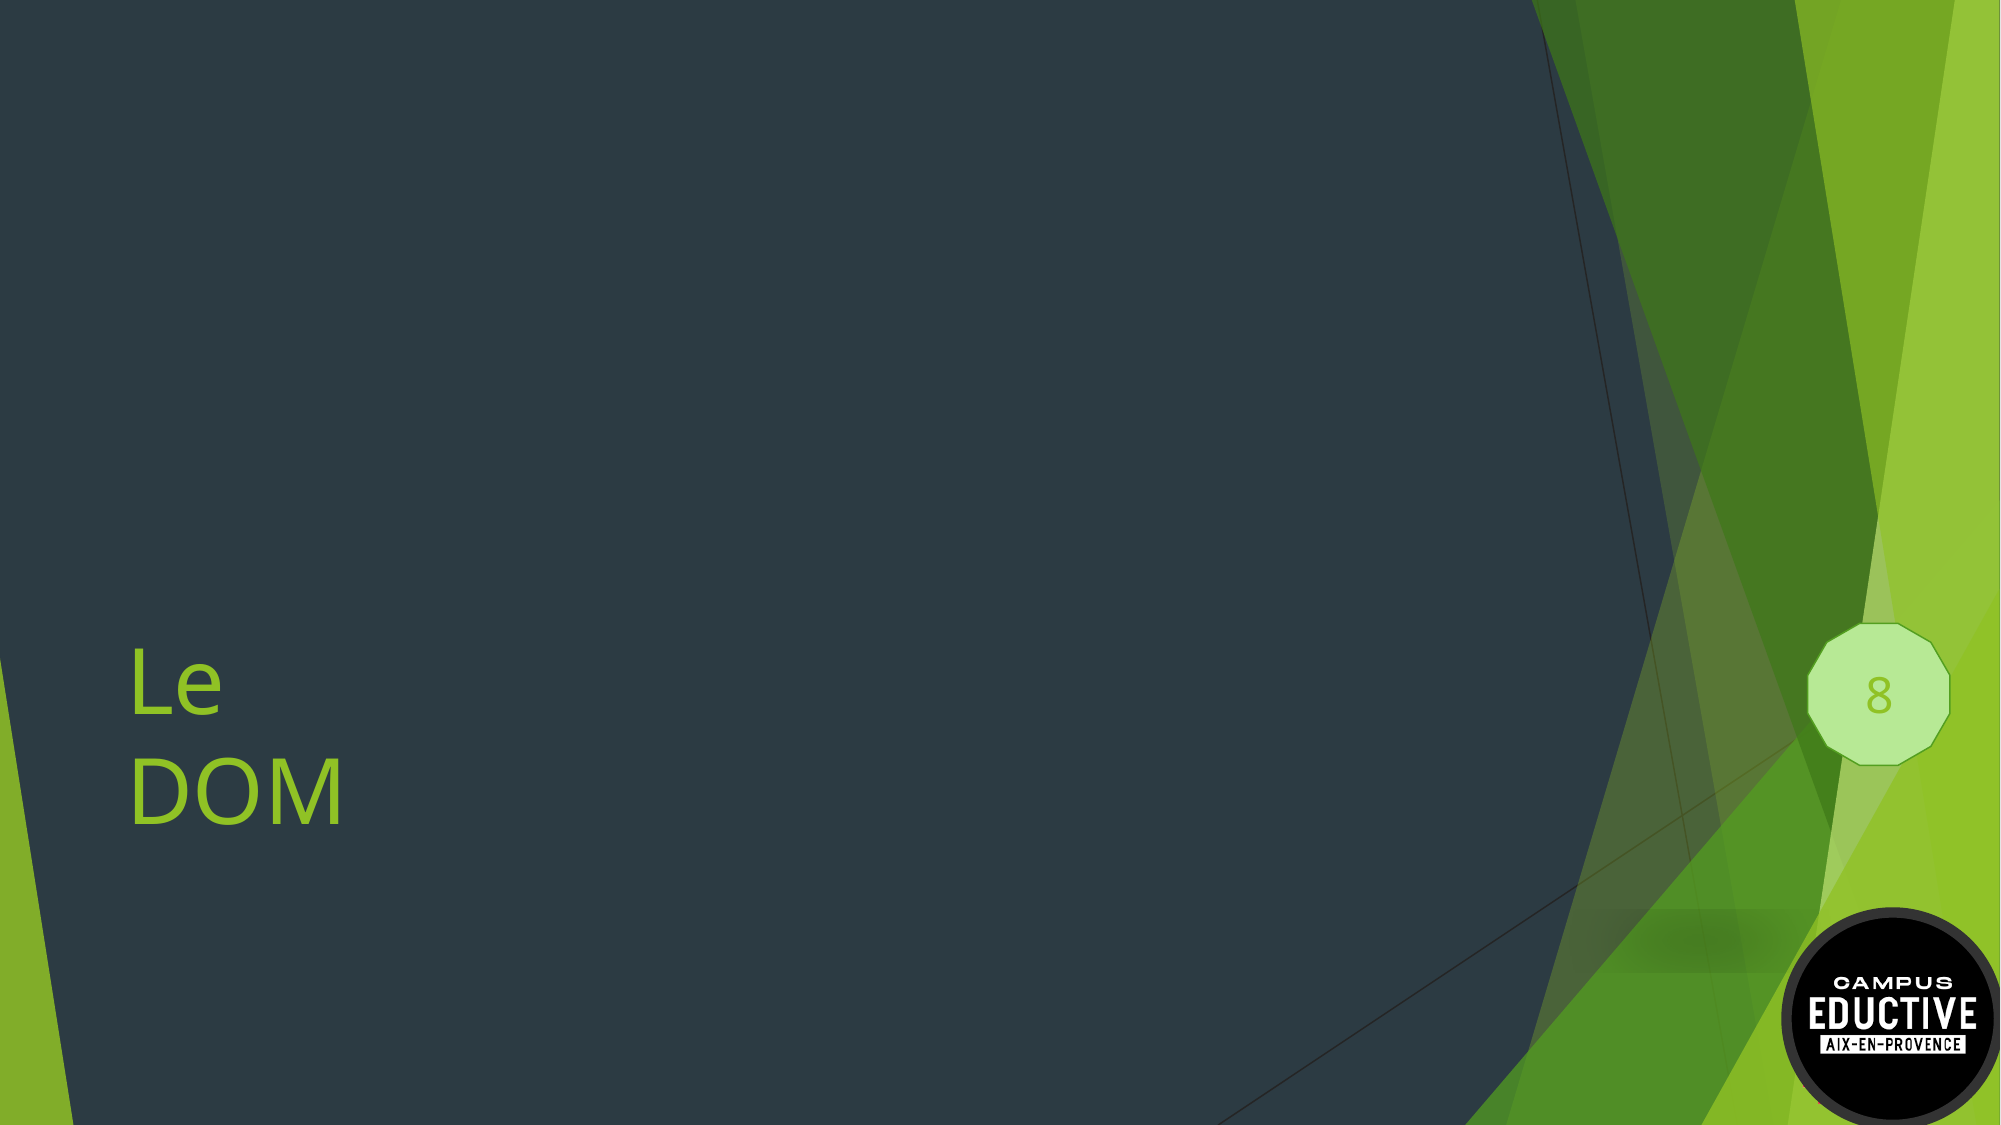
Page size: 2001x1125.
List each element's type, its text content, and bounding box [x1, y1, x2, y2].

text_box 8 [1863, 661, 1895, 724]
title Le DOM [124, 620, 436, 843]
picture [1772, 912, 2000, 1125]
